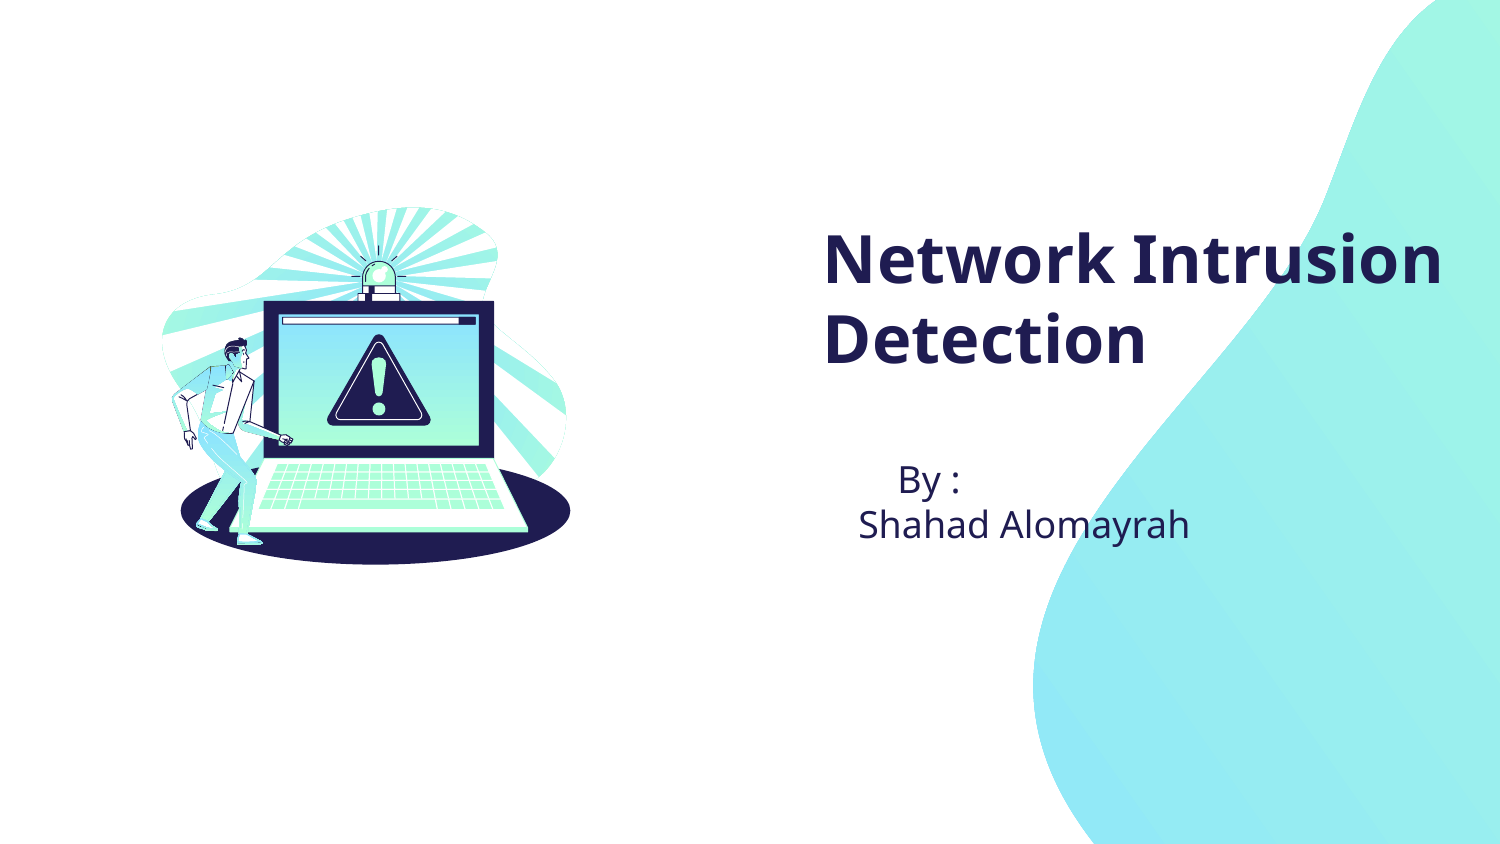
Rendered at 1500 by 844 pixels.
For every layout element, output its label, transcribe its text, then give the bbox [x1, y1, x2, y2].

text_box [1033, 427, 1500, 844]
text_box Network Intrusion Detection [807, 201, 1500, 427]
subtitle By : Shahad Alomayrah [843, 441, 1480, 572]
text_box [146, 207, 584, 565]
text_box [1323, 0, 1500, 201]
